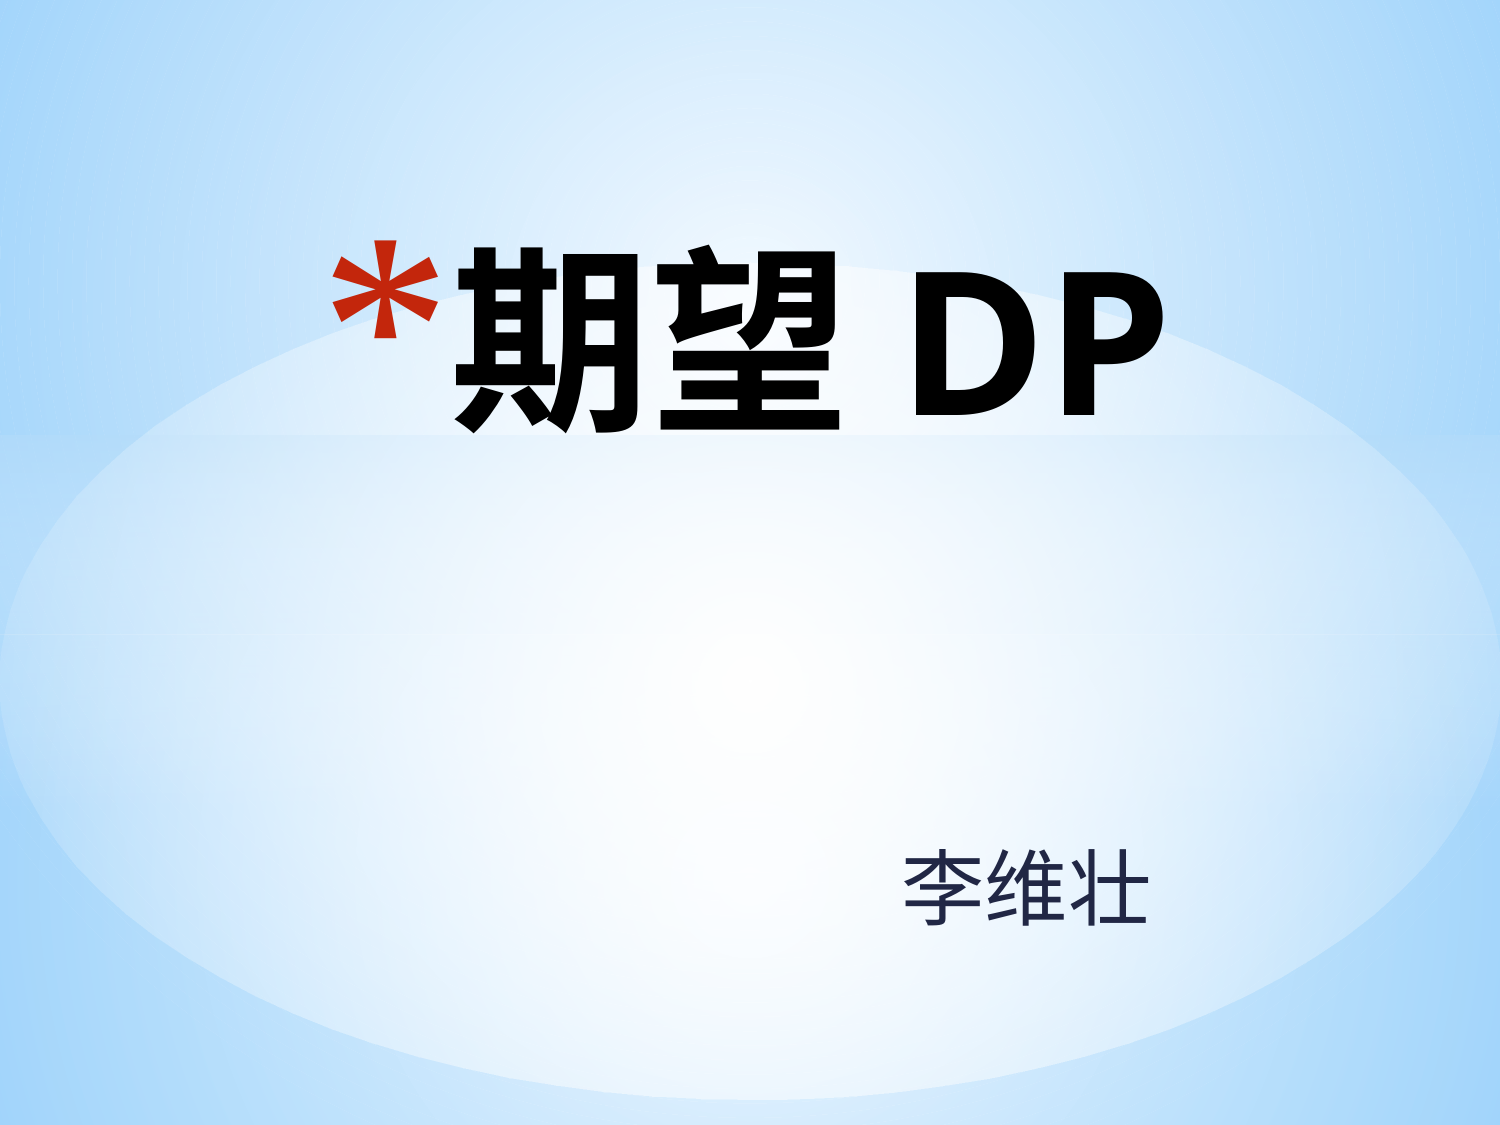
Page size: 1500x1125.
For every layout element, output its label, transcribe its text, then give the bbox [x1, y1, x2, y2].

title 期望DP [277, 208, 1199, 551]
subtitle 李维壮 [241, 828, 1167, 974]
